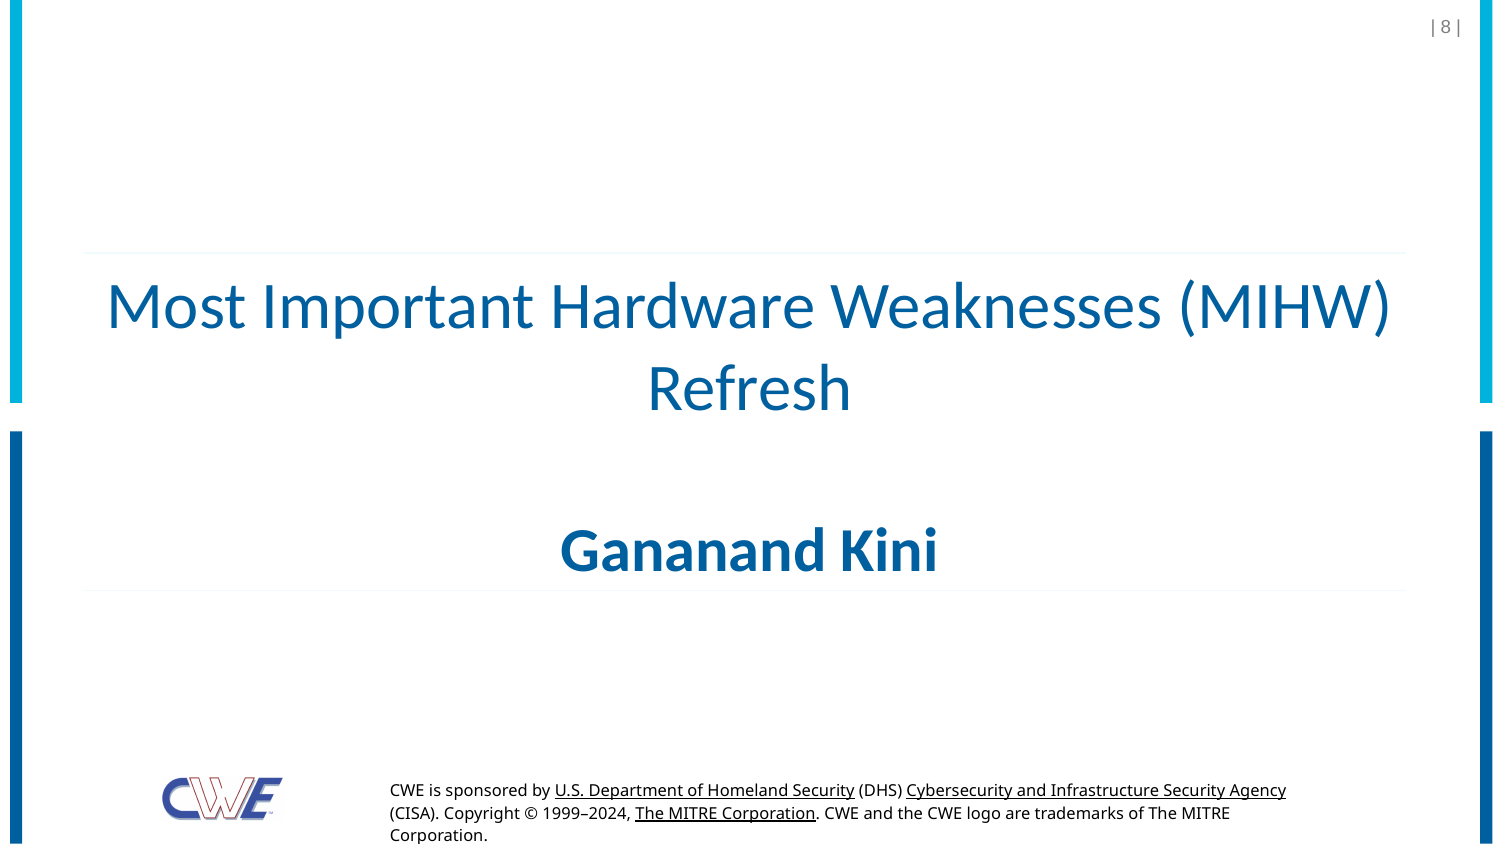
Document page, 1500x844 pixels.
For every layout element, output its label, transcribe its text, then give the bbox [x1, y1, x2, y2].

slide_number | 8 | [1264, 6, 1482, 38]
title Most Important Hardware Weaknesses (MIHW) Refresh Gananand Kini [84, 310, 1416, 533]
picture [161, 776, 284, 821]
